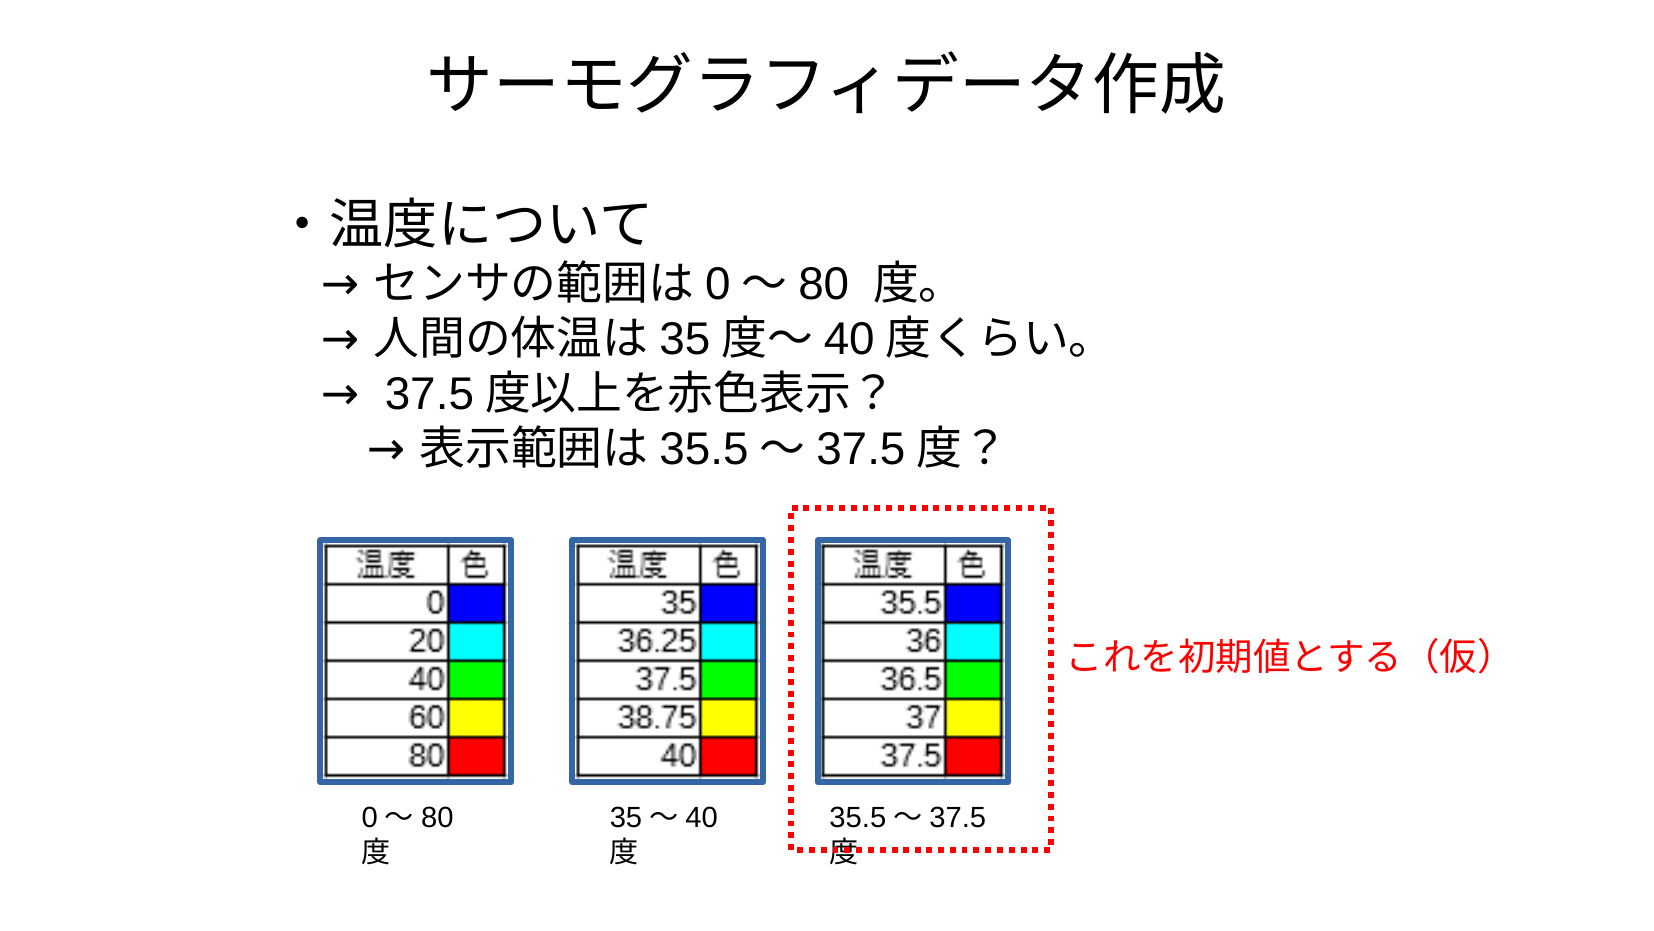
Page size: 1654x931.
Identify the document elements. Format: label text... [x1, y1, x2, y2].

text_box ・温度について → センサの範囲は0～80 度。 → 人間の体温は35度～40度くらい。 → 37.5度以上を赤色表示？ → 表示範囲は35.5～37.5度？ [275, 188, 1378, 515]
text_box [323, 543, 1024, 852]
text_box サーモグラフィデータ作成 [82, 34, 1571, 130]
text_box [791, 507, 1051, 851]
text_box これを初期値とする（仮） [1051, 625, 1548, 697]
